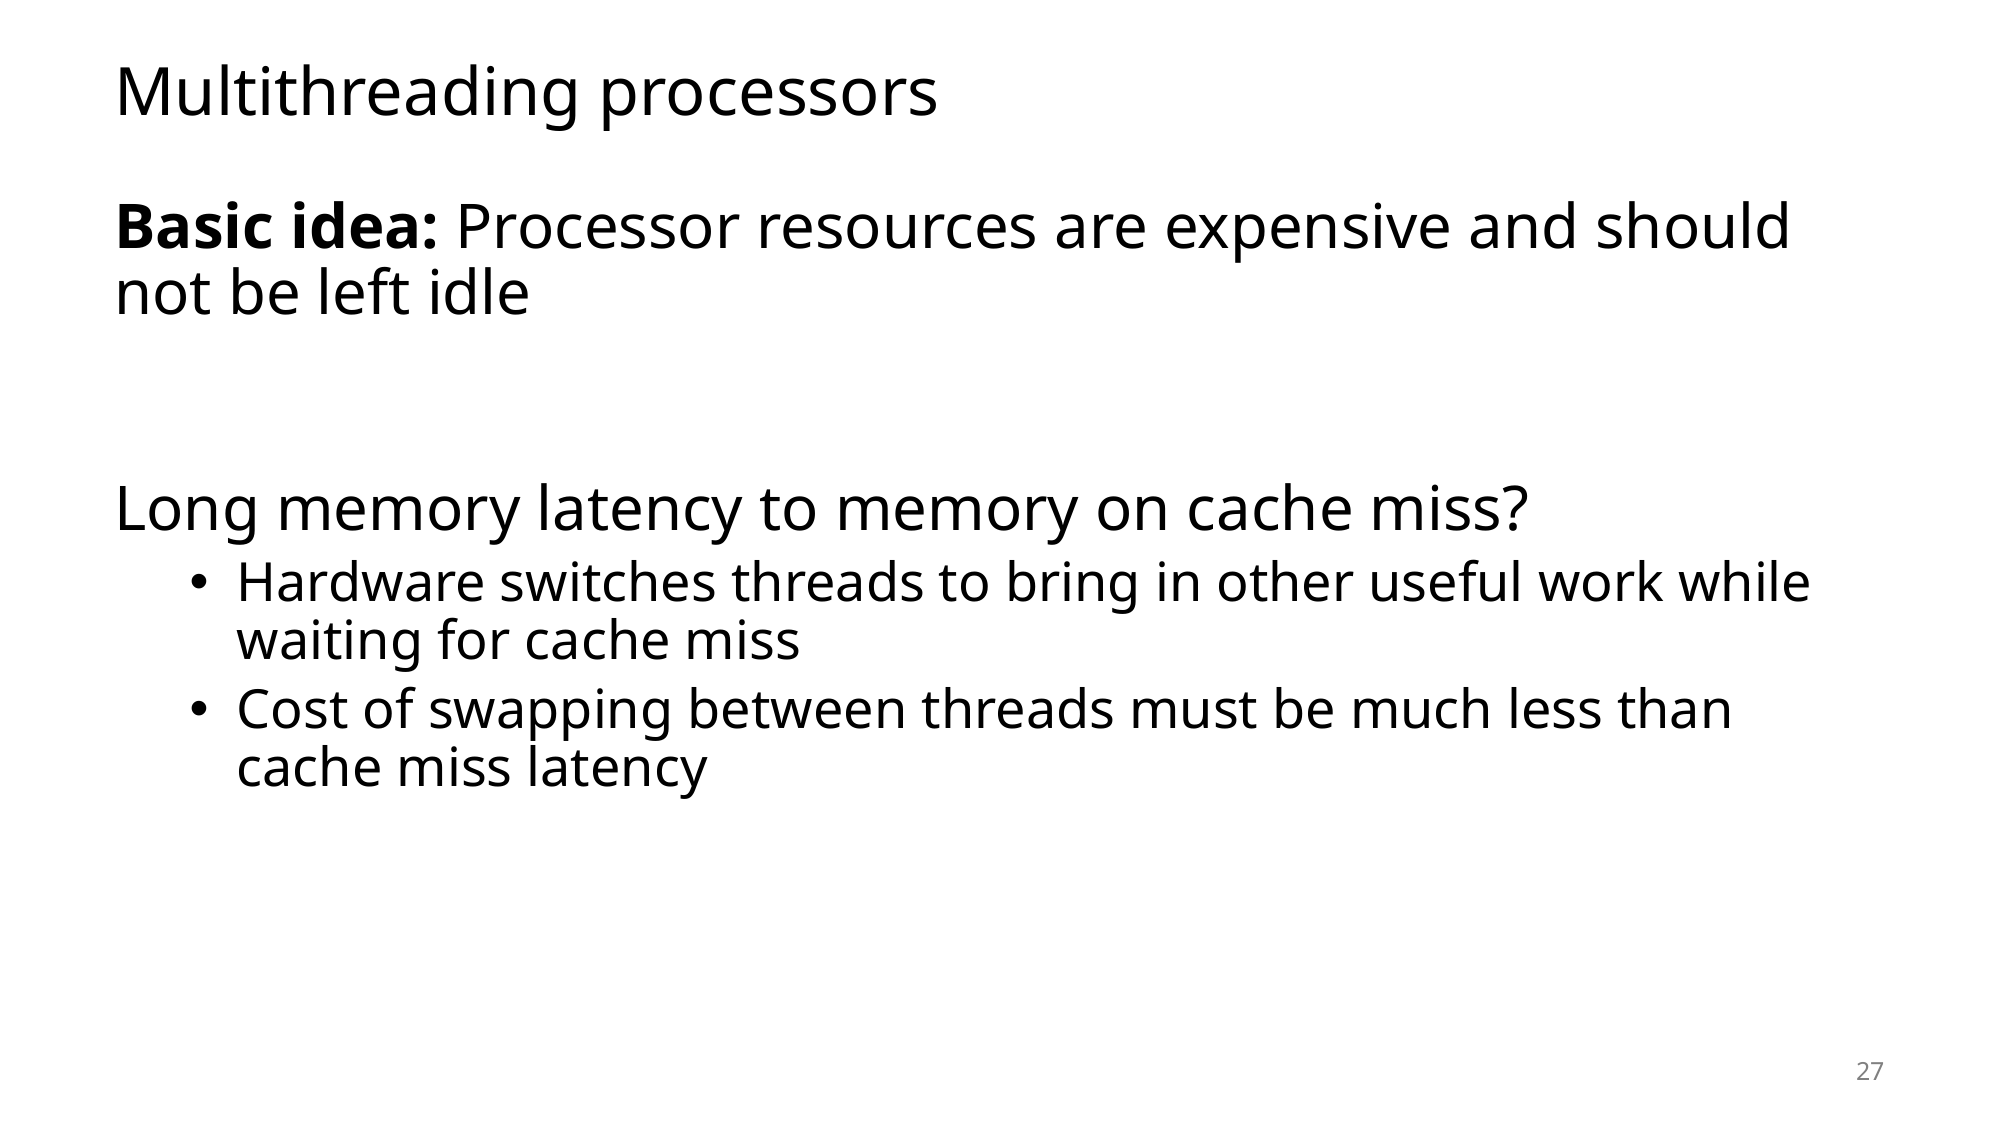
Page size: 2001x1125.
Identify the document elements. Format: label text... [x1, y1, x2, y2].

slide_number 27 [1749, 1042, 1900, 1103]
title Multithreading processors [99, 37, 1900, 150]
list Basic idea: Processor resources are expensive and should not be left idle Long memory latency to memory on cache miss? Hardware switches threads to bring in other useful work while waiting for cache miss Cost of swapping between threads must be much less than cache miss latency [99, 187, 1900, 1013]
